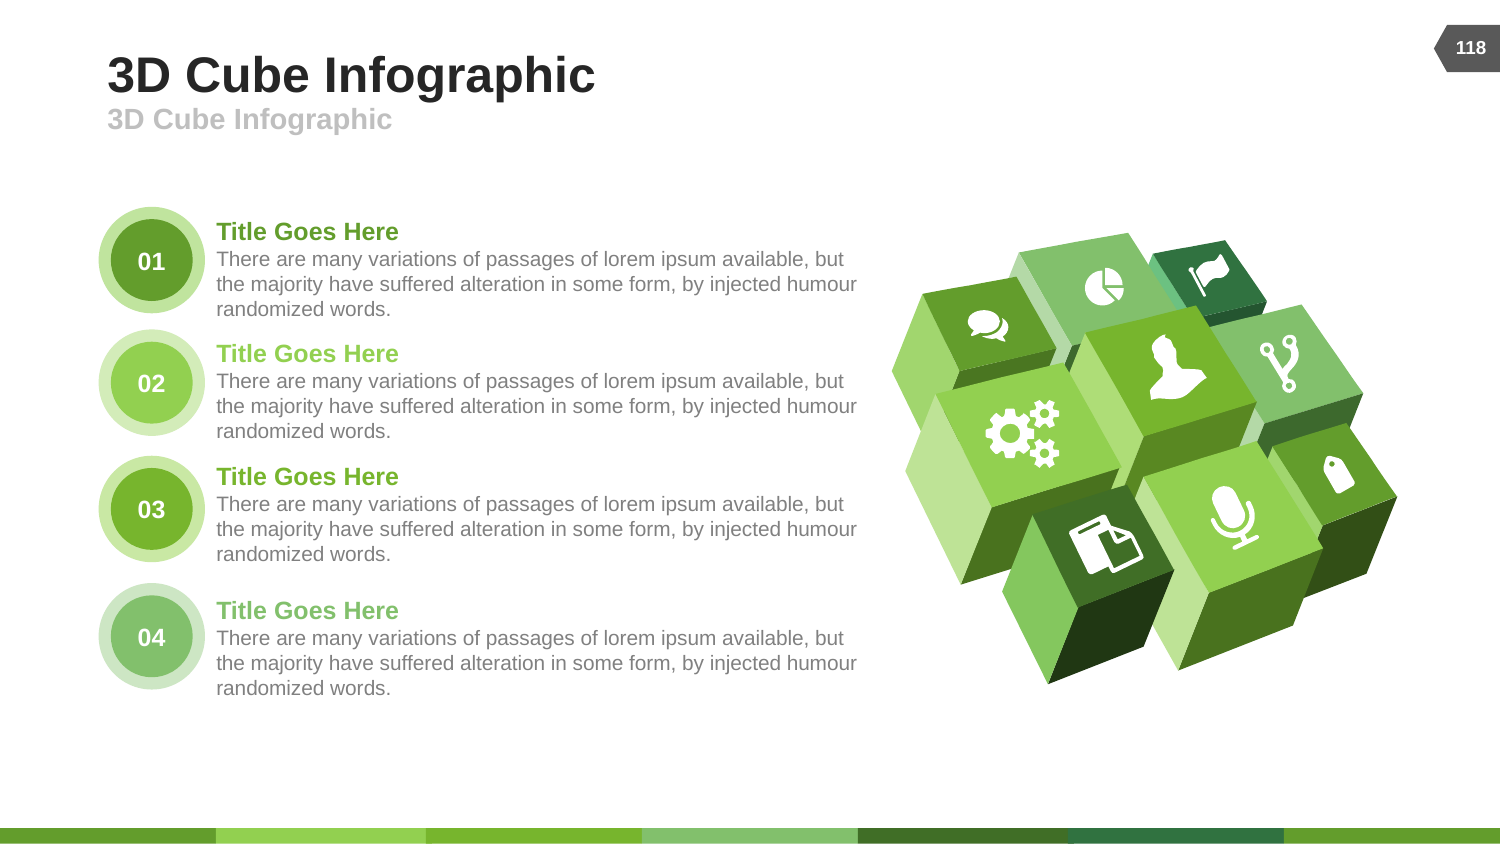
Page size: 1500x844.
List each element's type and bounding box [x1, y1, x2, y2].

slide_number [1439, 24, 1500, 70]
text_box [98, 582, 892, 707]
title [107, 43, 1033, 102]
text_box [98, 453, 892, 574]
list [107, 101, 783, 135]
text_box [98, 206, 1398, 685]
